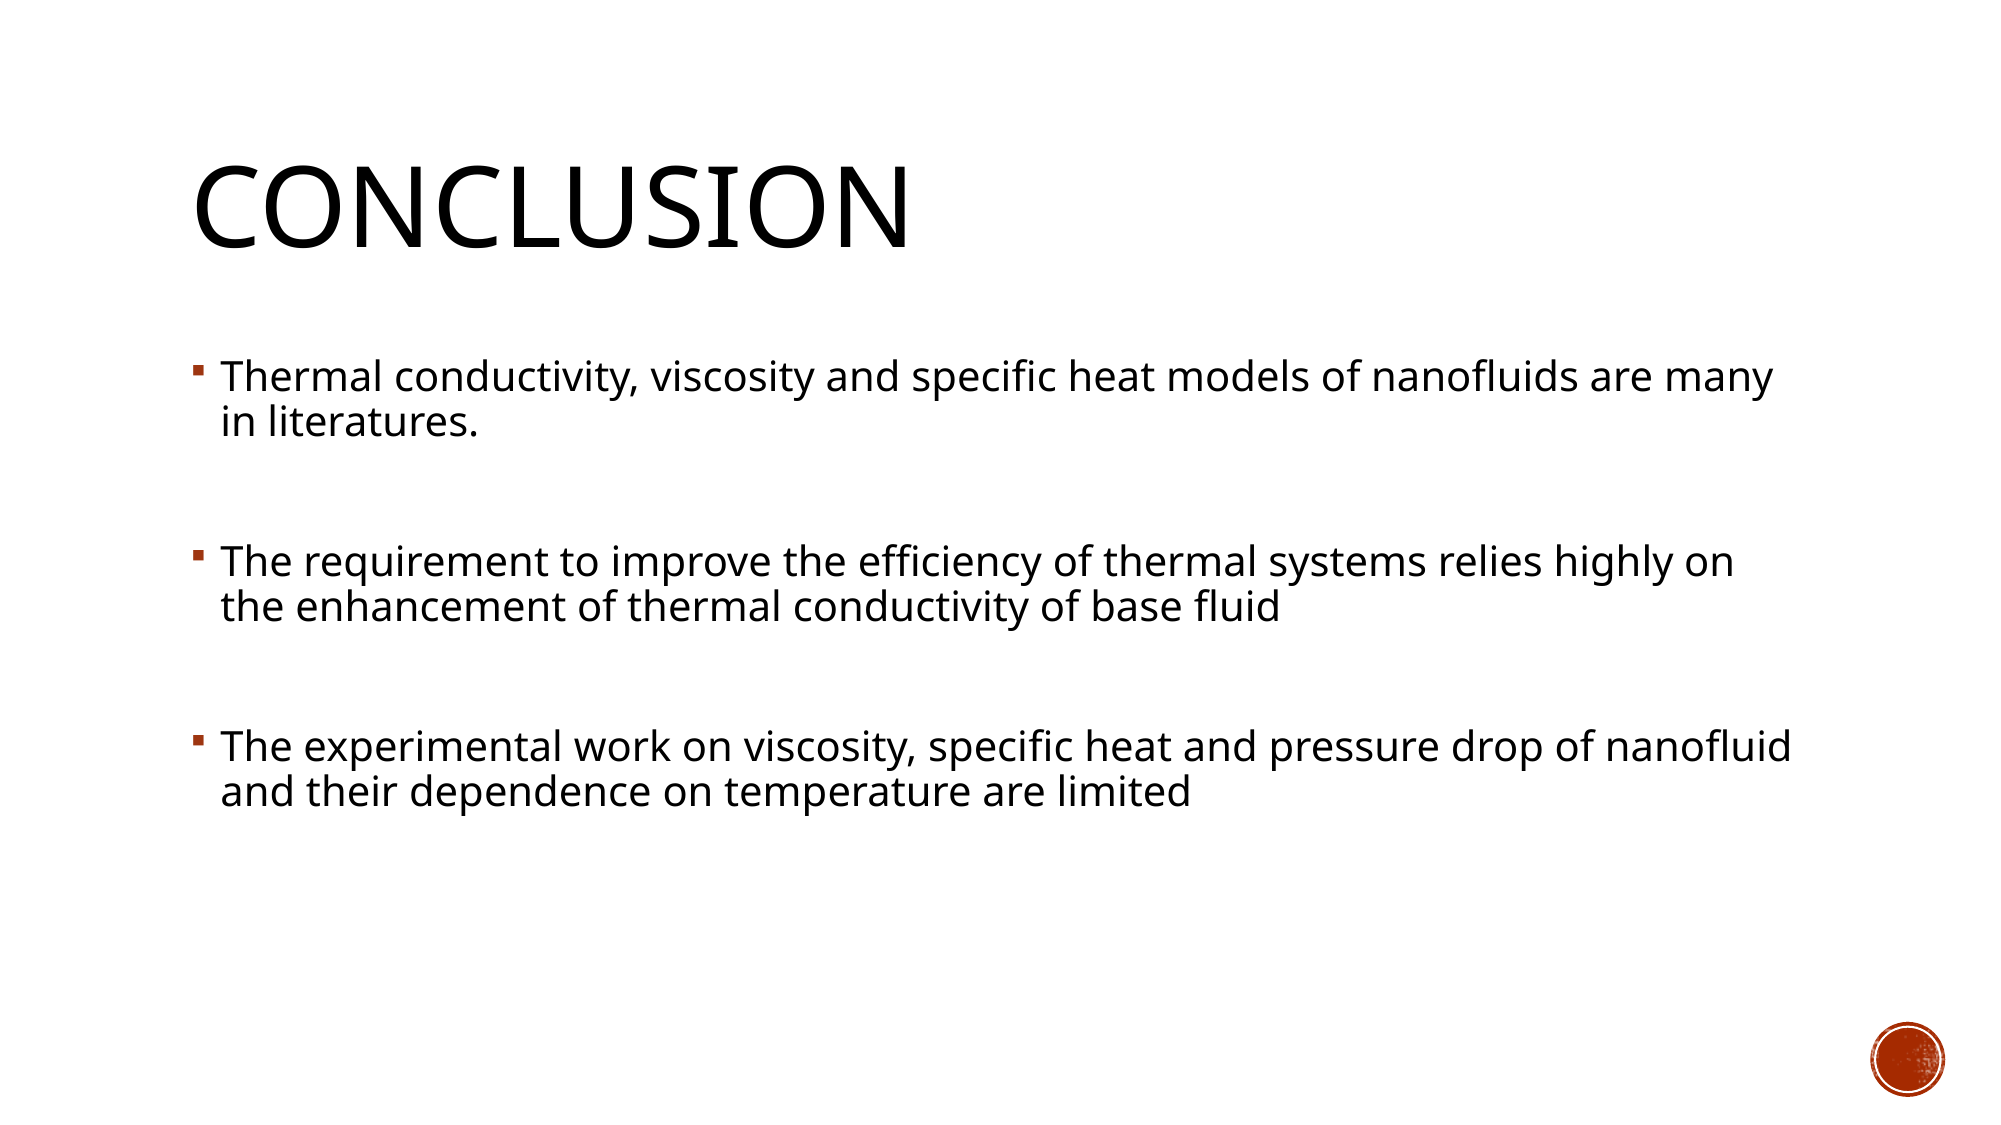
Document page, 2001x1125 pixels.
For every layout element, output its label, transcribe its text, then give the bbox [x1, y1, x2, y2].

list Thermal conductivity, viscosity and speciﬁc heat models of nanoﬂuids are many in literatures. The requirement to improve the efficiency of thermal systems relies highly on the enhancement of thermal conductivity of base ﬂuid The experimental work on viscosity, speciﬁc heat and pressure drop of nanofluid and their dependence on temperature are limited [175, 348, 1826, 1013]
title Conclusion [175, 79, 1826, 344]
